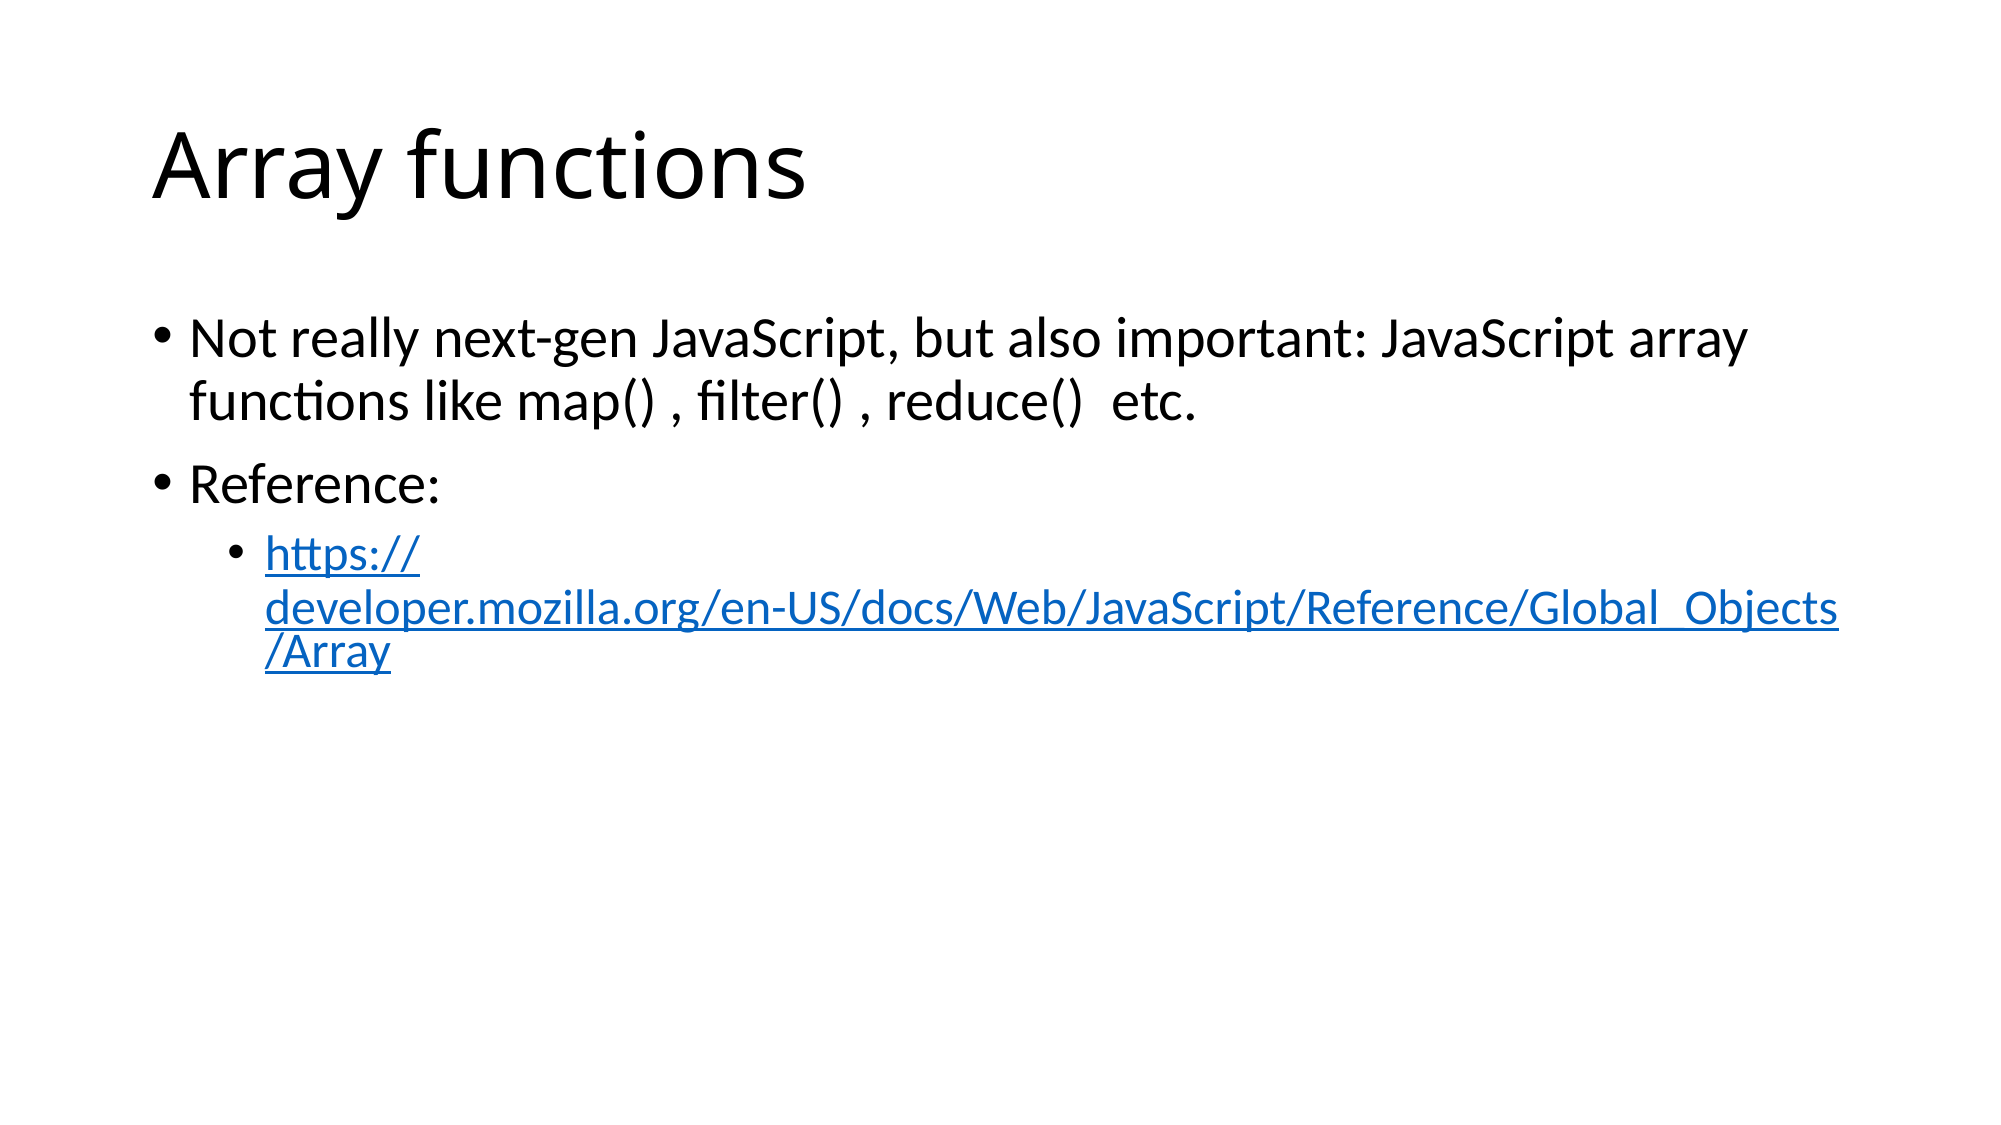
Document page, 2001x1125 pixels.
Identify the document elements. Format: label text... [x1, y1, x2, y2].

title Array functions [137, 59, 1863, 278]
list Not really next-gen JavaScript, but also important: JavaScript array functions like map() , filter() , reduce() etc. Reference: https://developer.mozilla.org/en-US/docs/Web/JavaScript/Reference/Global_Objects/Array [137, 299, 1863, 1014]
